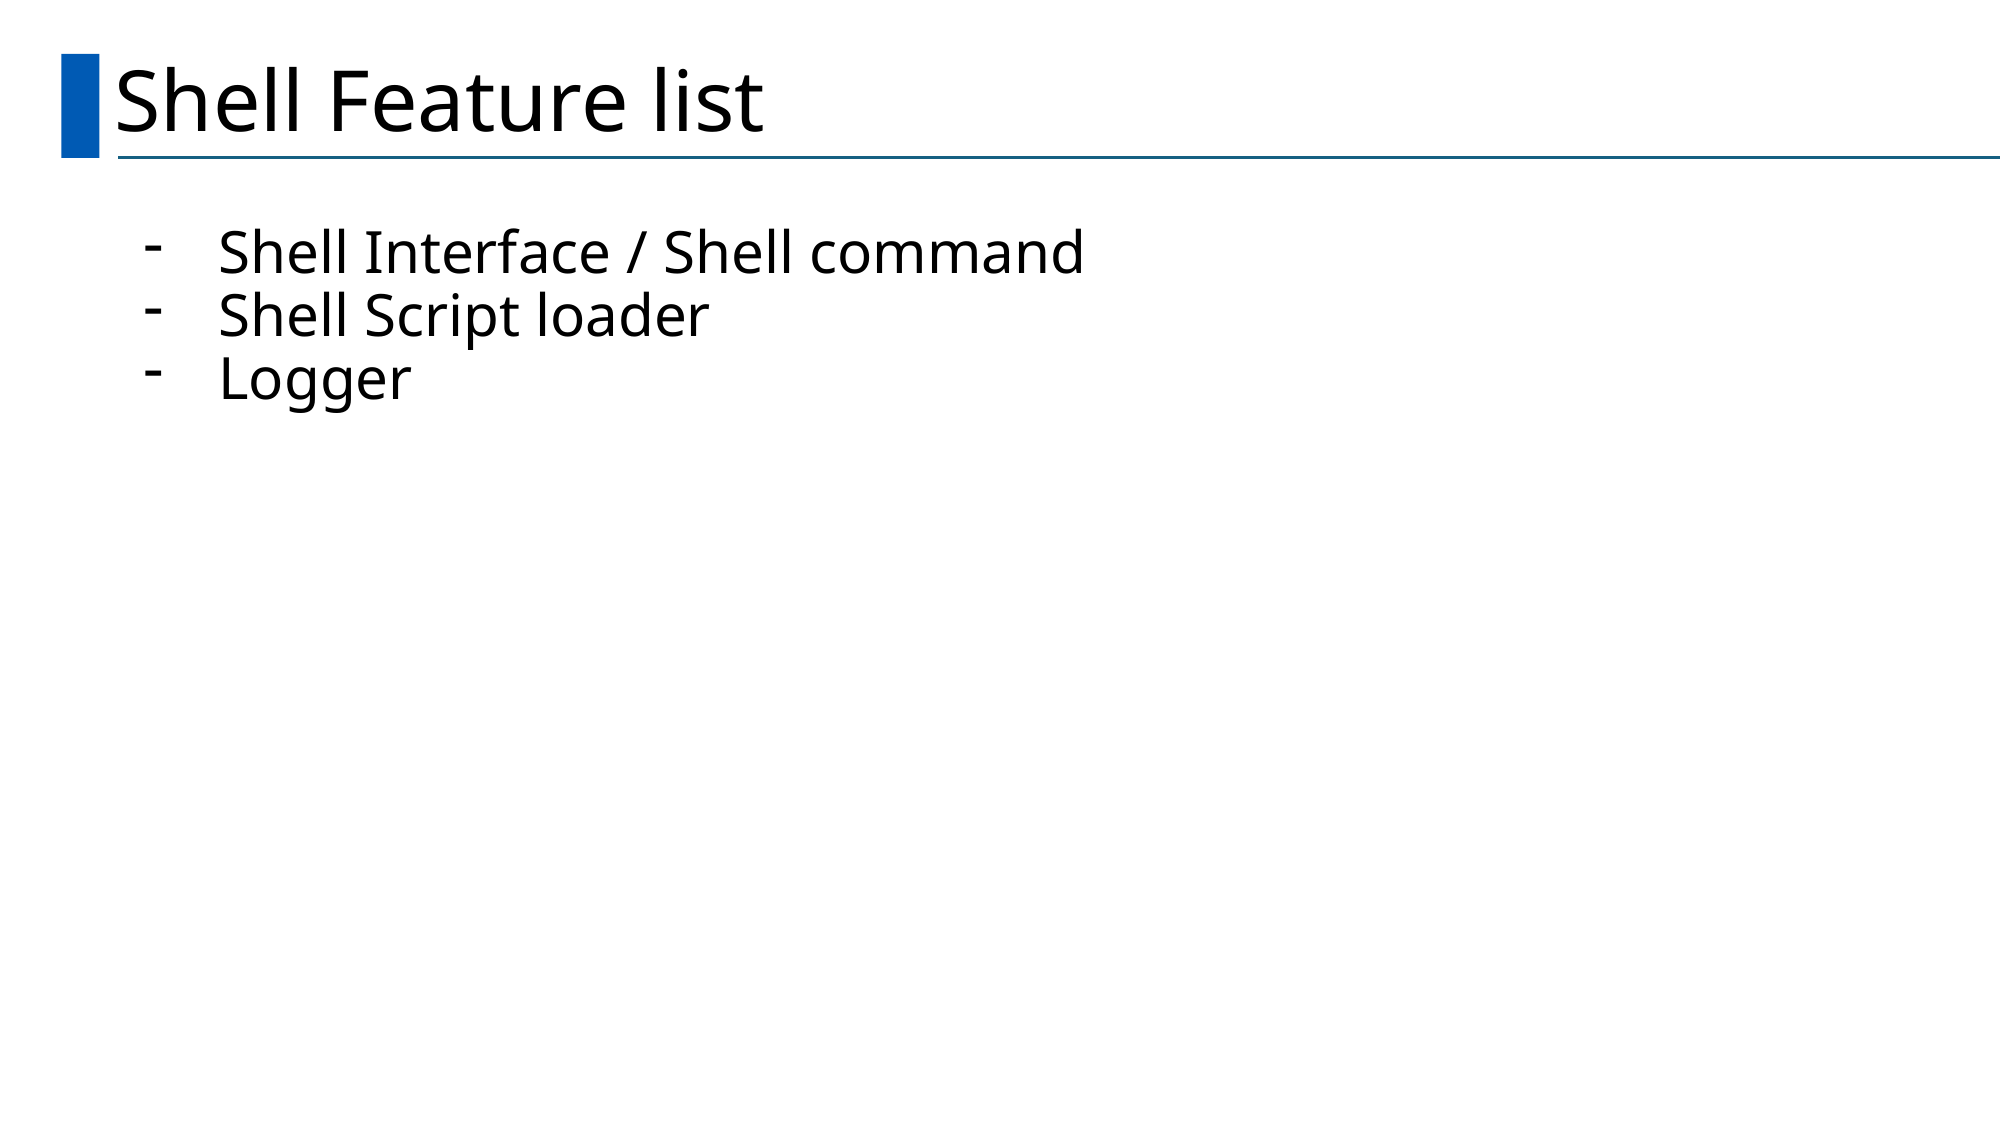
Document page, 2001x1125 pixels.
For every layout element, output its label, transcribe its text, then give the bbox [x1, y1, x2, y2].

title Shell Feature list [99, 50, 1825, 158]
list Shell Interface / Shell command Shell Script loader Logger [99, 215, 1825, 1025]
